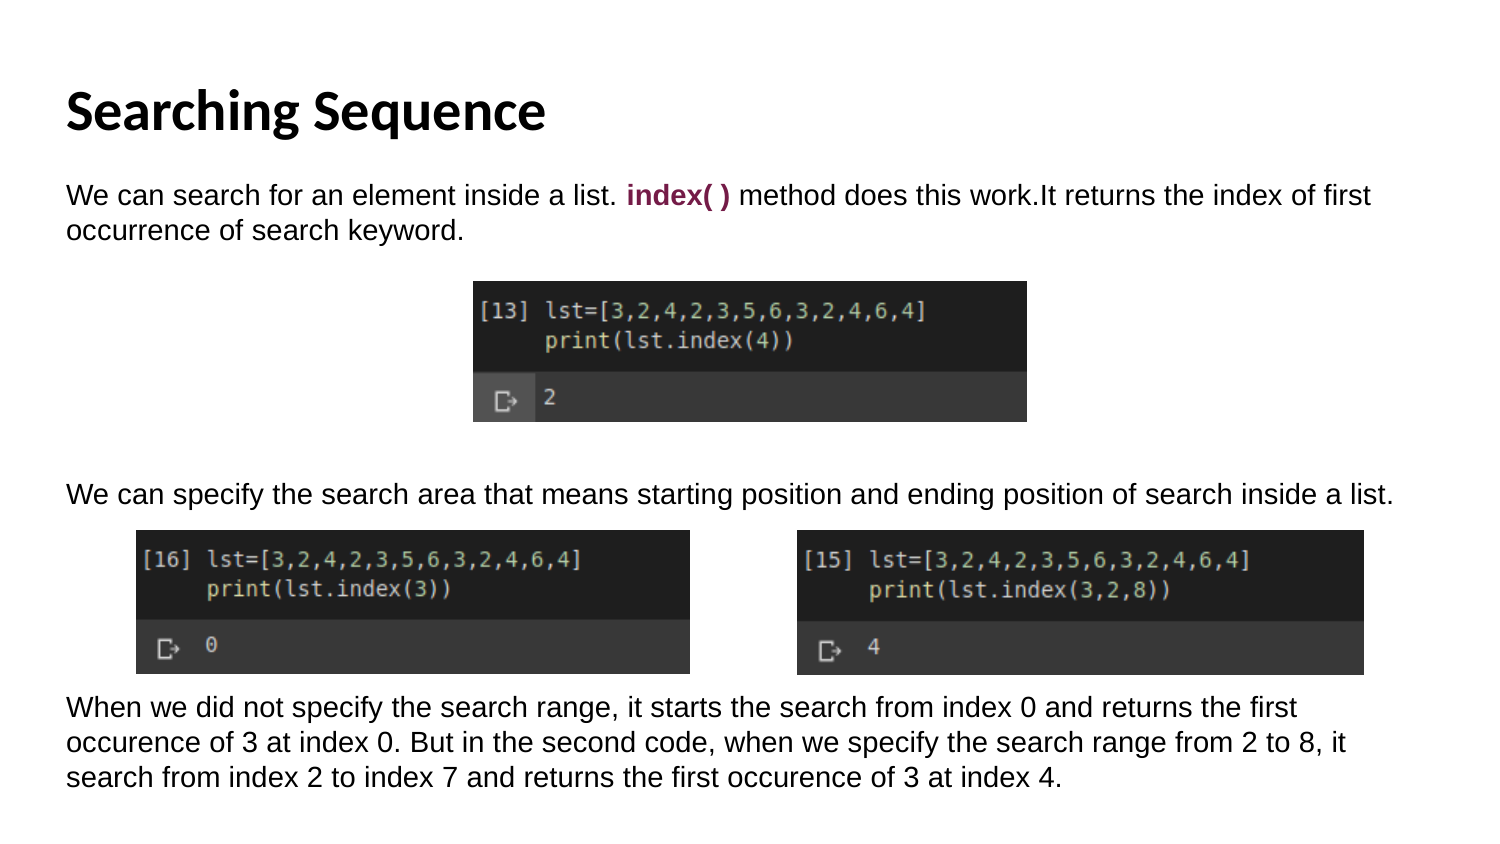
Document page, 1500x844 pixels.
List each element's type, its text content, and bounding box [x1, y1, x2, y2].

text_box We can search for an element inside a list. index( ) method does this work.It returns the index of first occurrence of search keyword. [51, 161, 1449, 256]
text_box When we did not specify the search range, it starts the search from index 0 and returns the first occurence of 3 at index 0. But in the second code, when we specify the search range from 2 to 8, it search from index 2 to index 7 and returns the first occurence of 3 at index 4. [51, 673, 1449, 818]
title Searching Sequence [51, 55, 1449, 150]
text_box We can specify the search area that means starting position and ending position of search inside a list. [51, 460, 1449, 555]
picture [136, 530, 690, 674]
picture [797, 530, 1364, 675]
picture [473, 281, 1027, 423]
